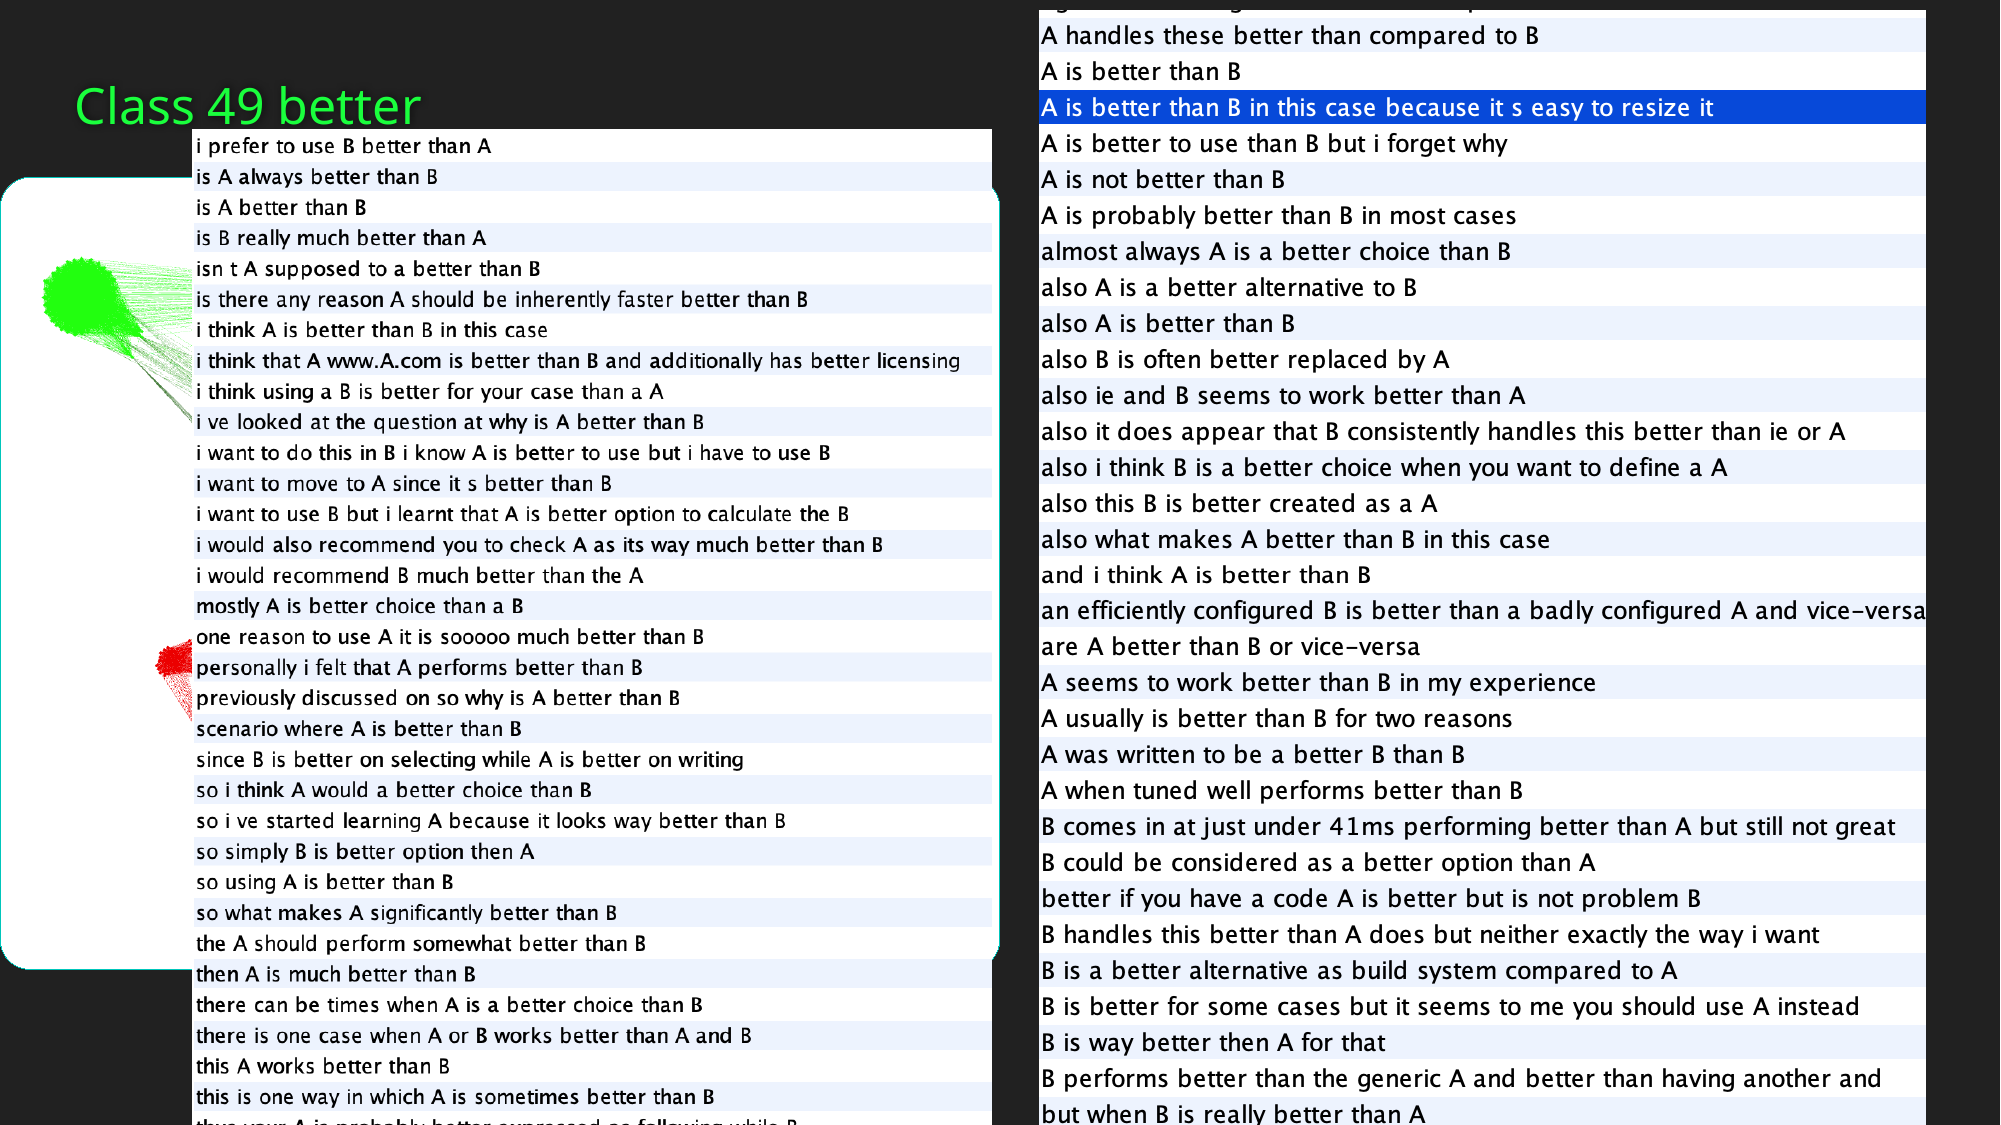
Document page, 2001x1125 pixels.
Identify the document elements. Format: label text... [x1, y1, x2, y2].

picture [0, 129, 1001, 1125]
title Class 49 better [59, 48, 1039, 142]
picture [1039, 10, 1926, 1125]
